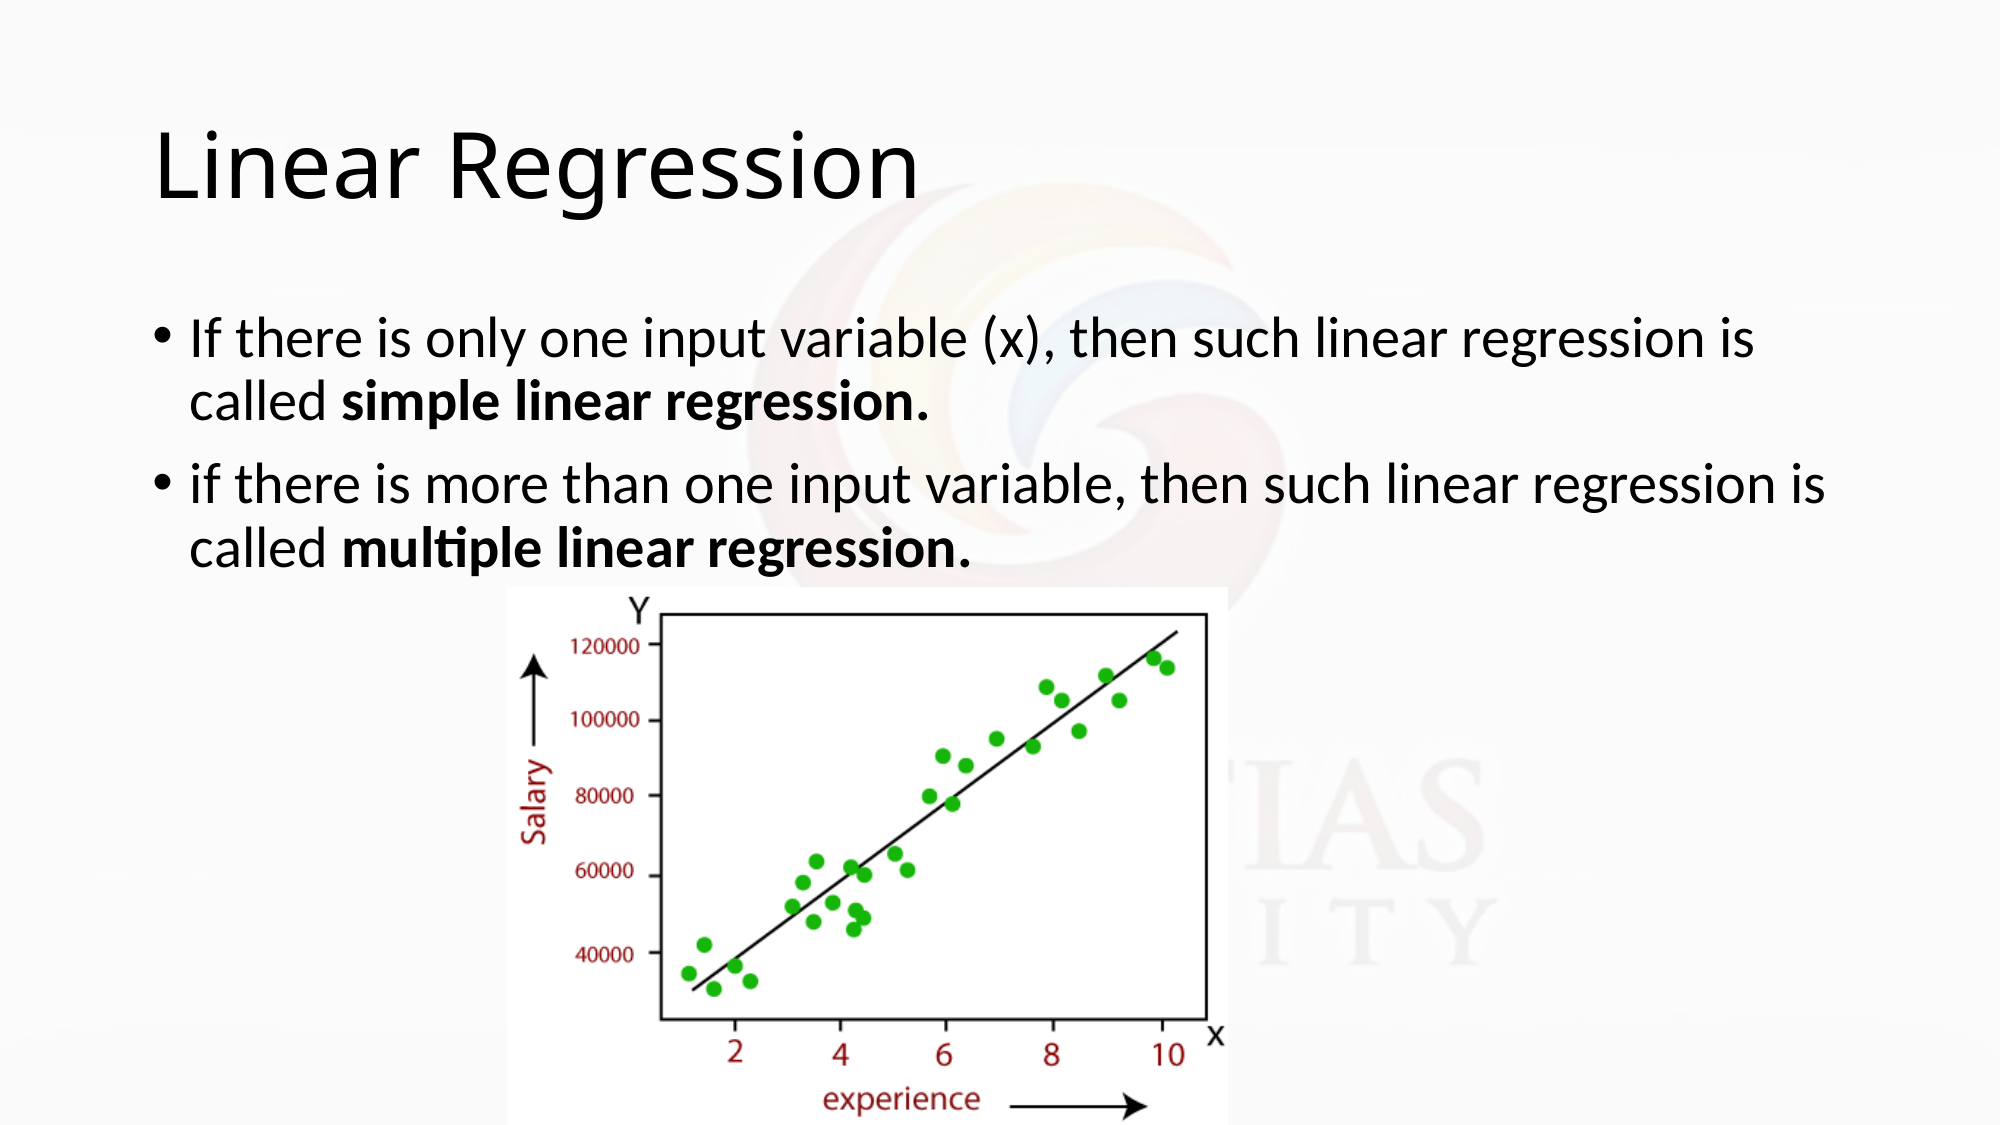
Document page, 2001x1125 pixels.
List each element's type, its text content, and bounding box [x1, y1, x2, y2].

list If there is only one input variable (x), then such linear regression is called simple linear regression. if there is more than one input variable, then such linear regression is called multiple linear regression. [137, 299, 1863, 1014]
title Linear Regression [137, 59, 1863, 278]
picture [506, 587, 1229, 1125]
